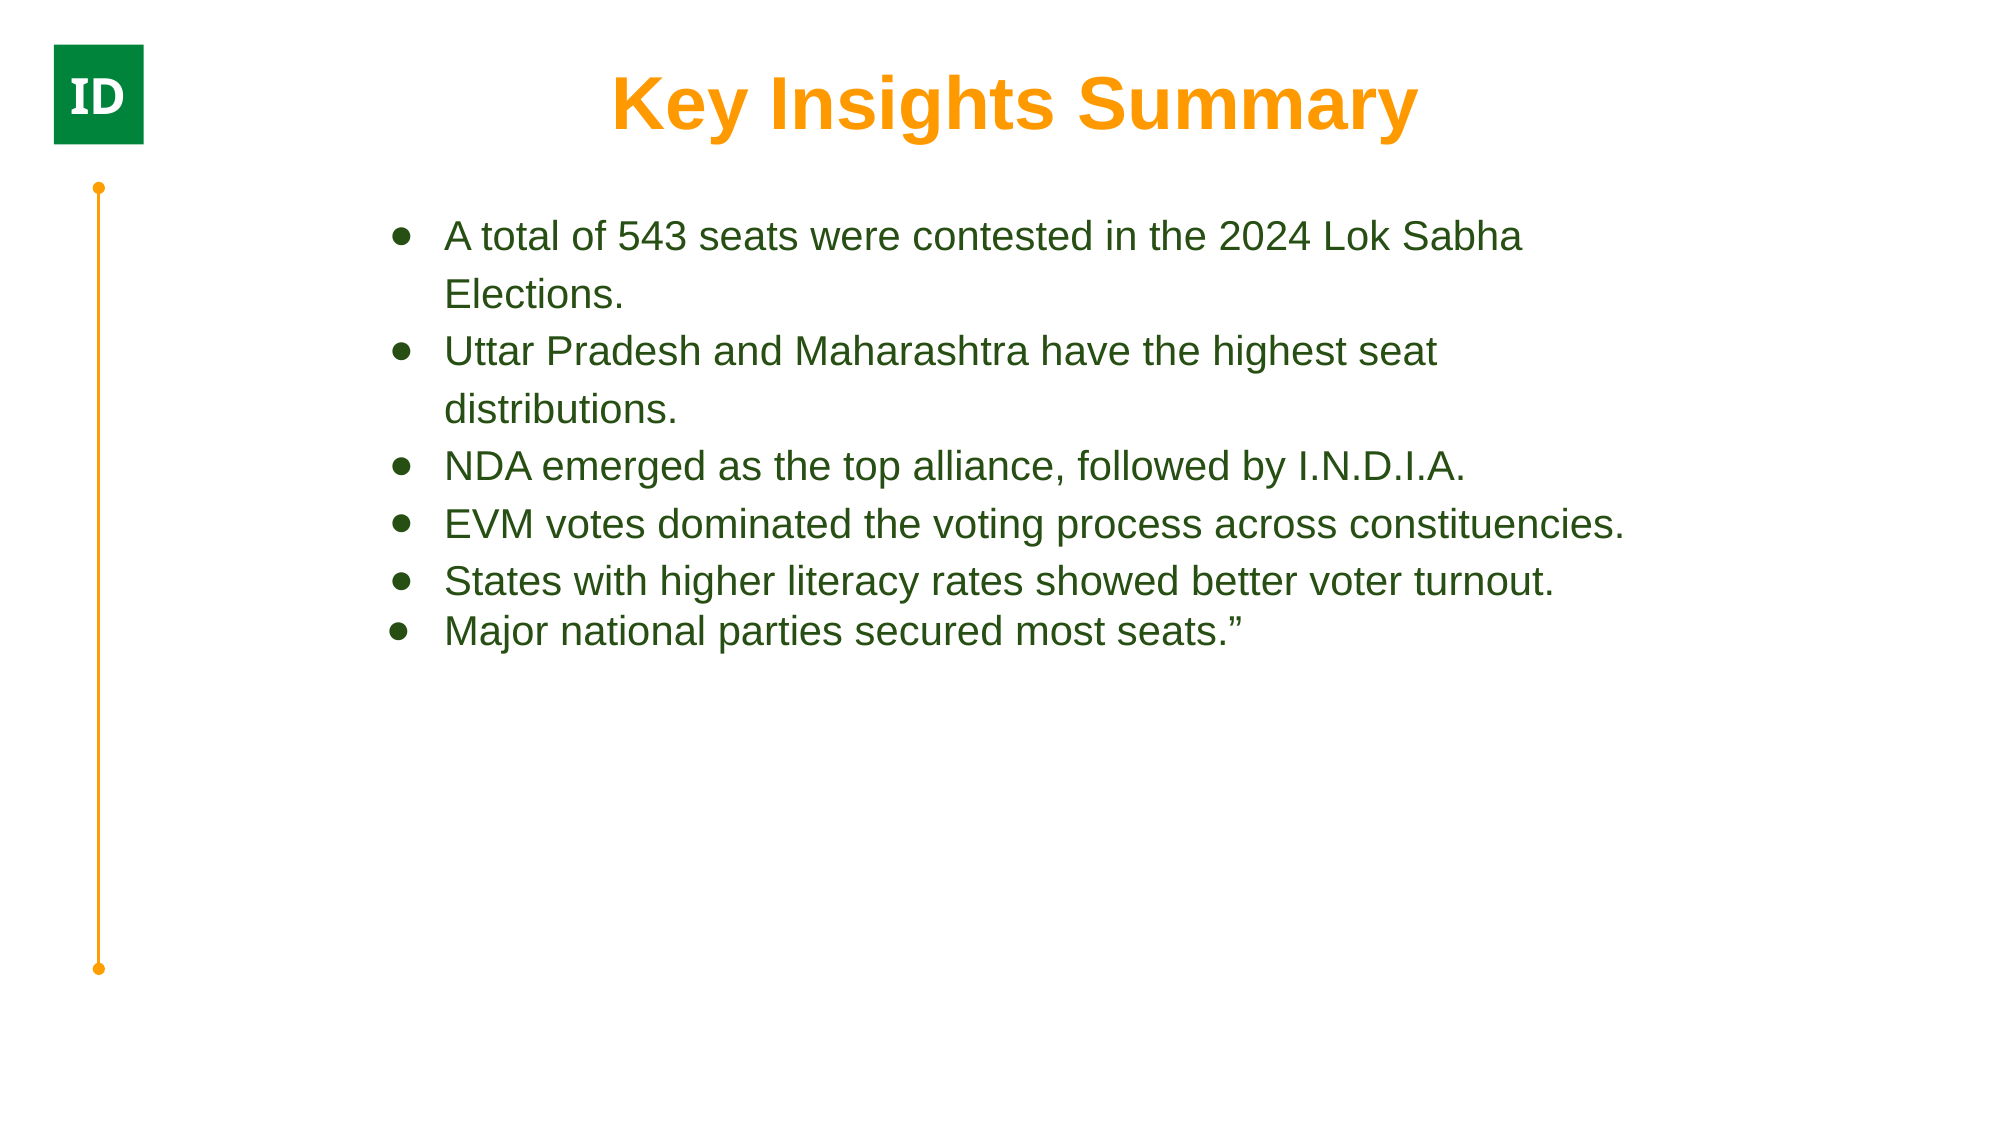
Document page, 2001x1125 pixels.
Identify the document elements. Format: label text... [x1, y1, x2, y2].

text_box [53, 44, 144, 970]
text_box Key Insights Summary [521, 26, 1510, 186]
text_box A total of 543 seats were contested in the 2024 Lok Sabha Elections. Uttar Pradesh and Maharashtra have the highest seat distributions. NDA emerged as the top alliance, followed by I.N.D.I.A. EVM votes dominated the voting process across constituencies. States with higher literacy rates showed better voter turnout. Major national parties secured most seats.” [354, 186, 1677, 752]
